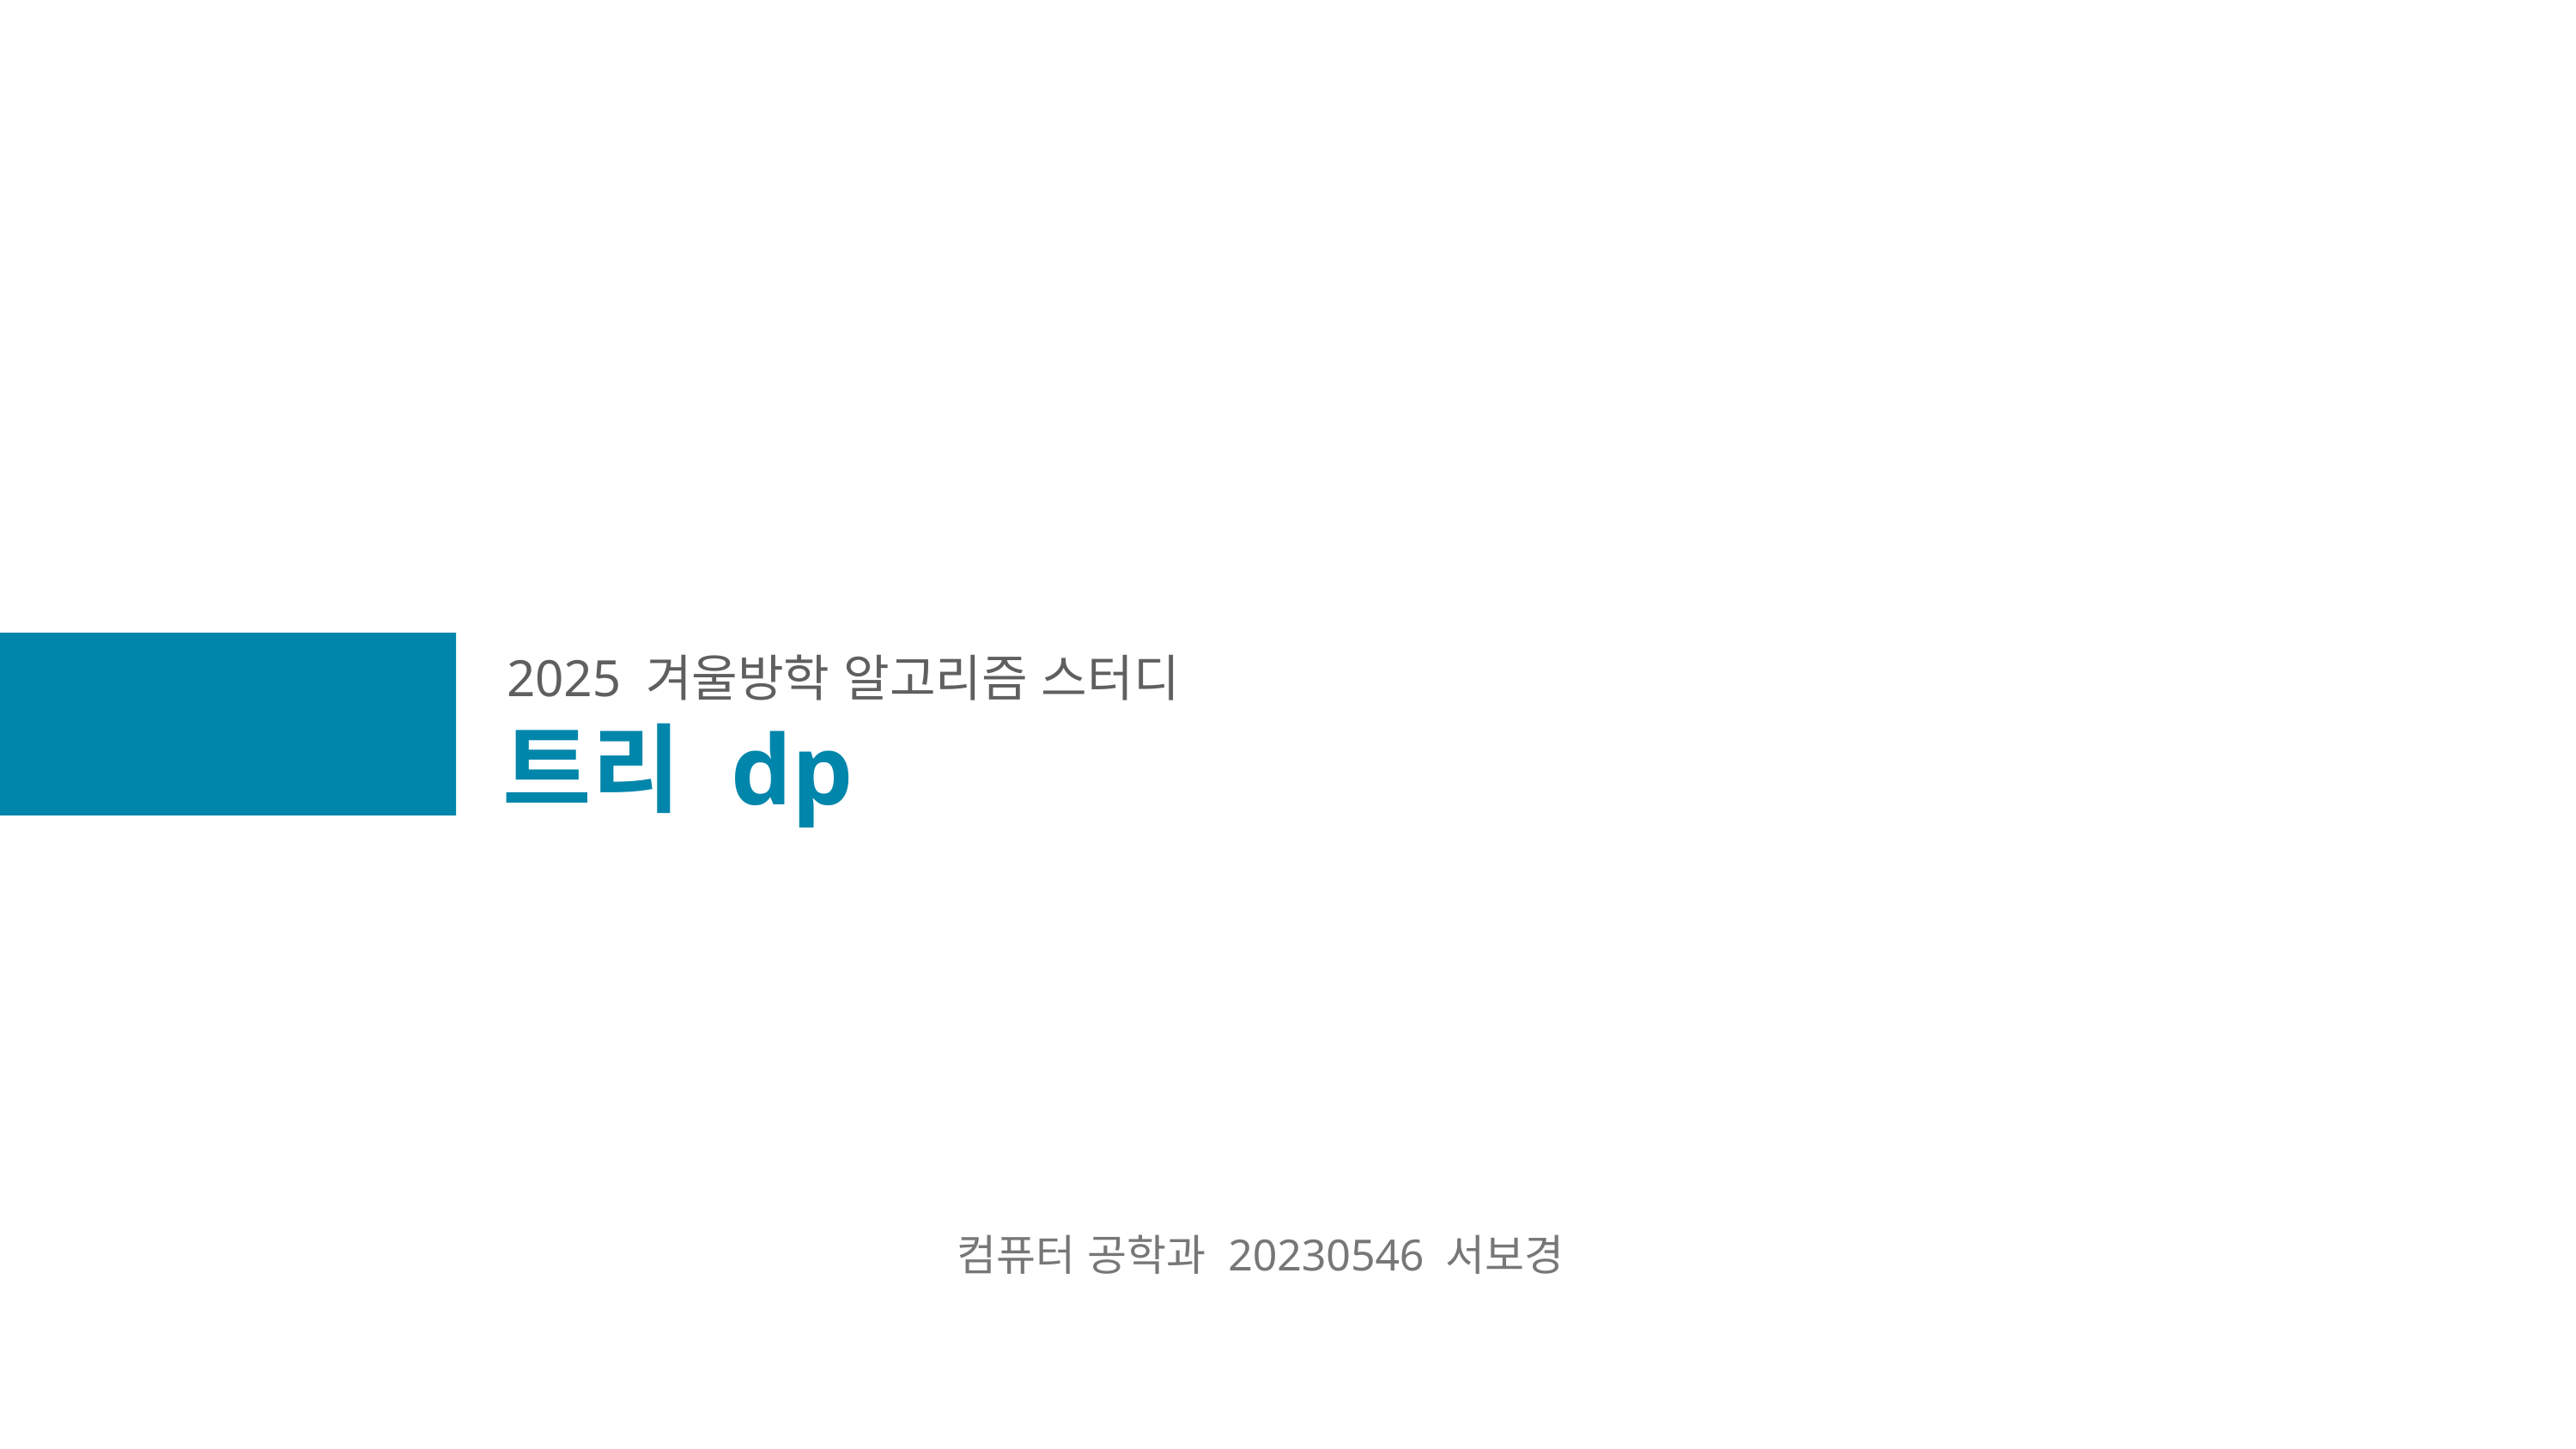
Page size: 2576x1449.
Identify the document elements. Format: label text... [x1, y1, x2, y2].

list 컴퓨터 공학과 20230546 서보경 [307, 1000, 2215, 1287]
title 트리 dp [489, 701, 2497, 863]
list 2025 겨울방학 알고리즘 스터디 [494, 585, 2229, 713]
